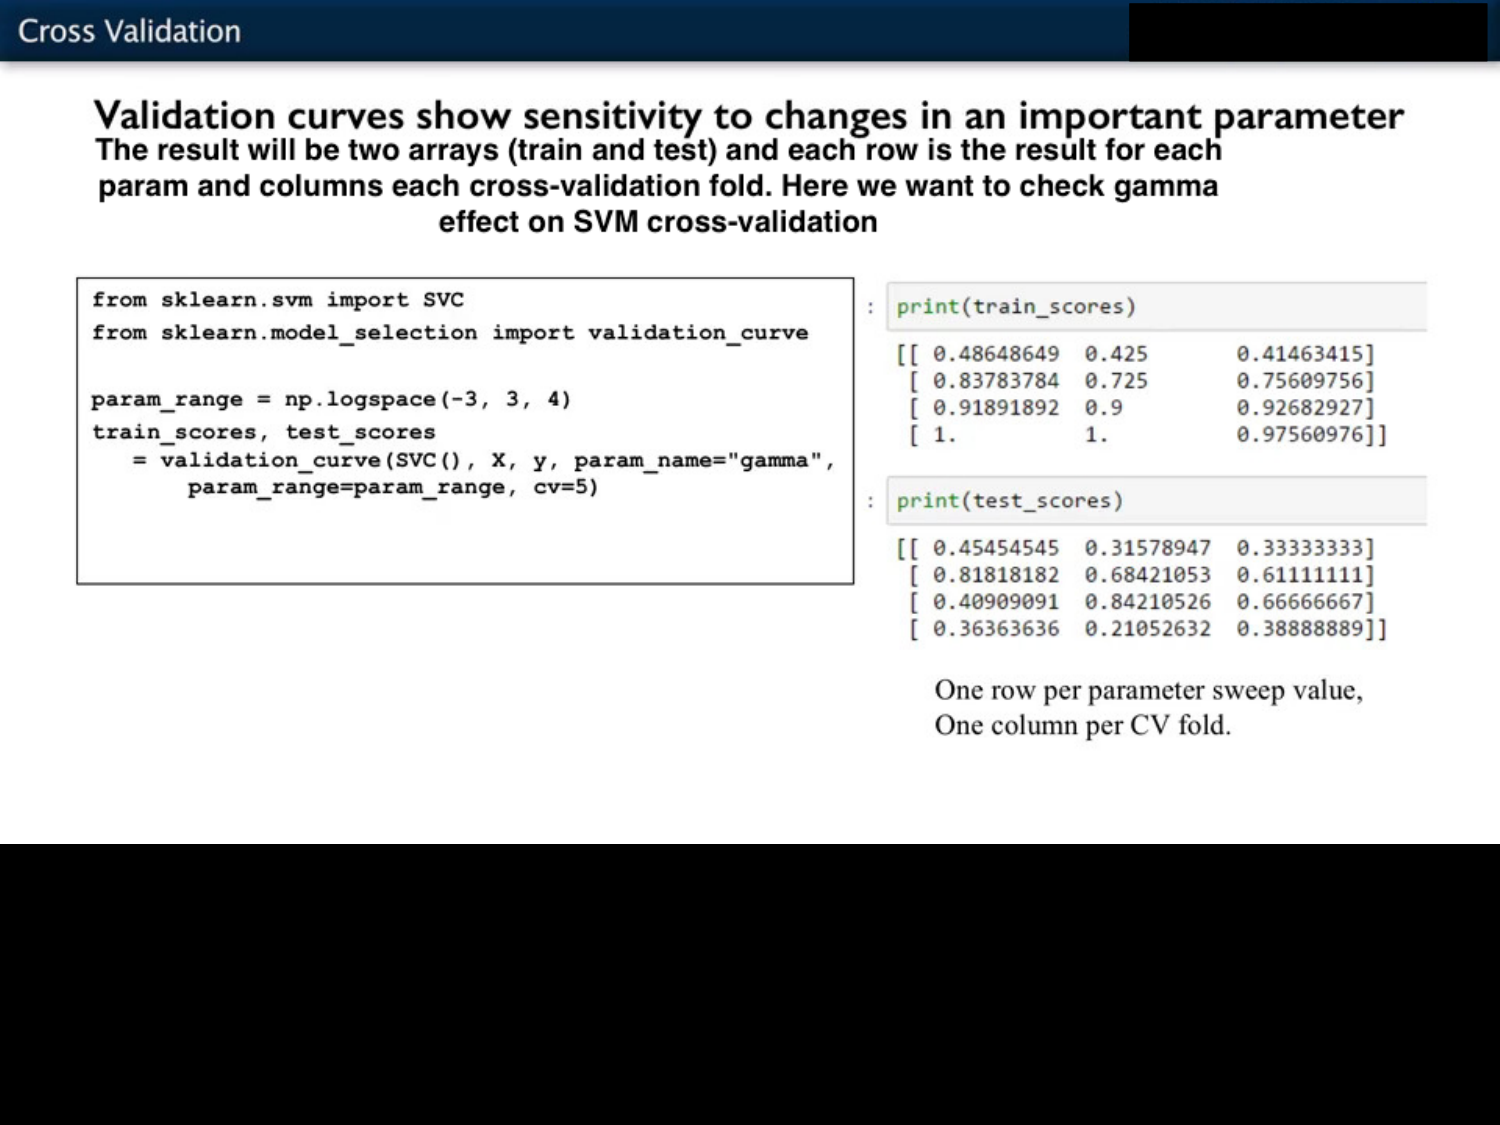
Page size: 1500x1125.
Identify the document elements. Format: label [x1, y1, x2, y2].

picture [0, 0, 1500, 844]
